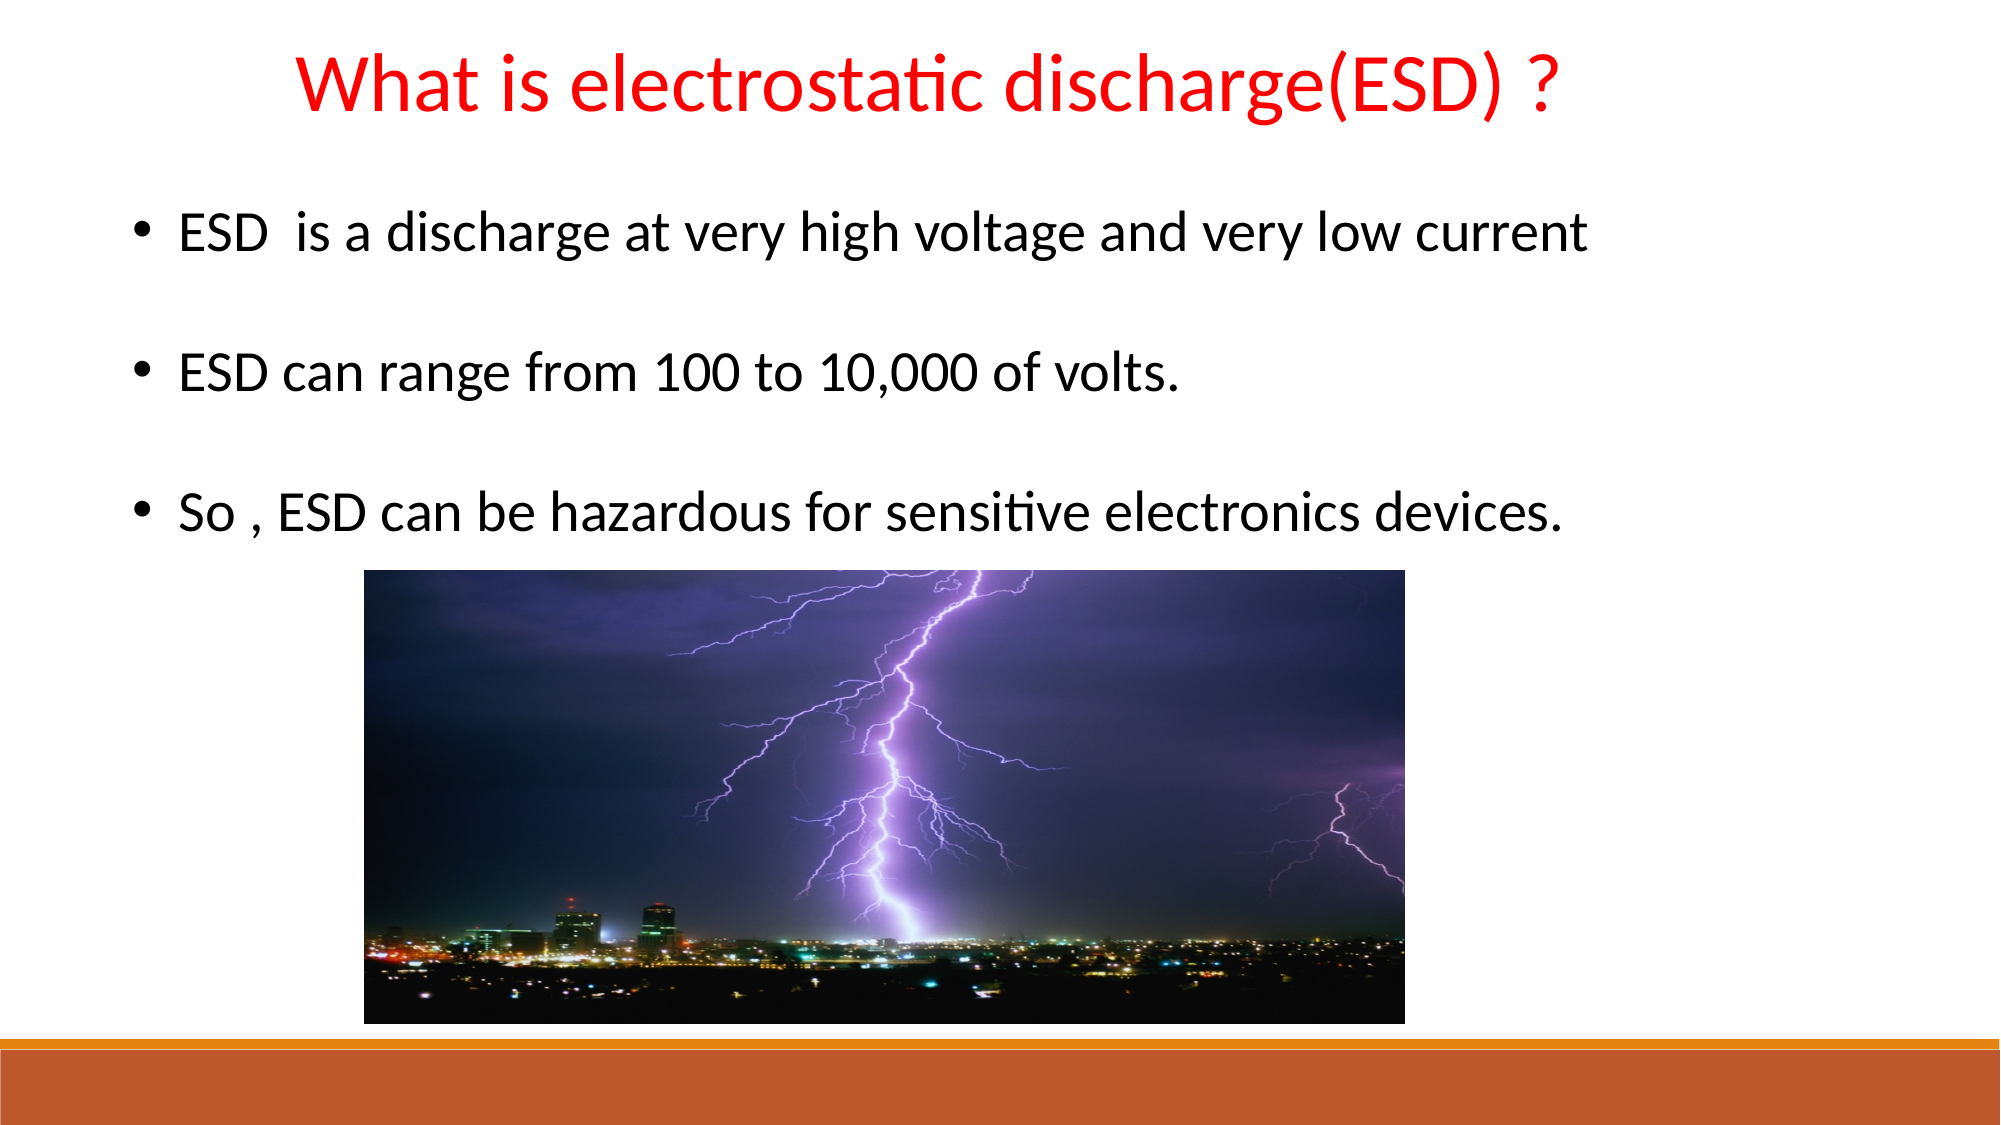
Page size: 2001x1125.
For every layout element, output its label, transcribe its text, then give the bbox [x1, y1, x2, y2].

text_box What is electrostatic discharge(ESD) ? [280, 20, 1730, 136]
picture [364, 570, 1405, 1025]
text_box ESD is a discharge at very high voltage and very low current ESD can range from 100 to 10,000 of volts. So , ESD can be hazardous for sensitive electronics devices. [117, 186, 1952, 621]
